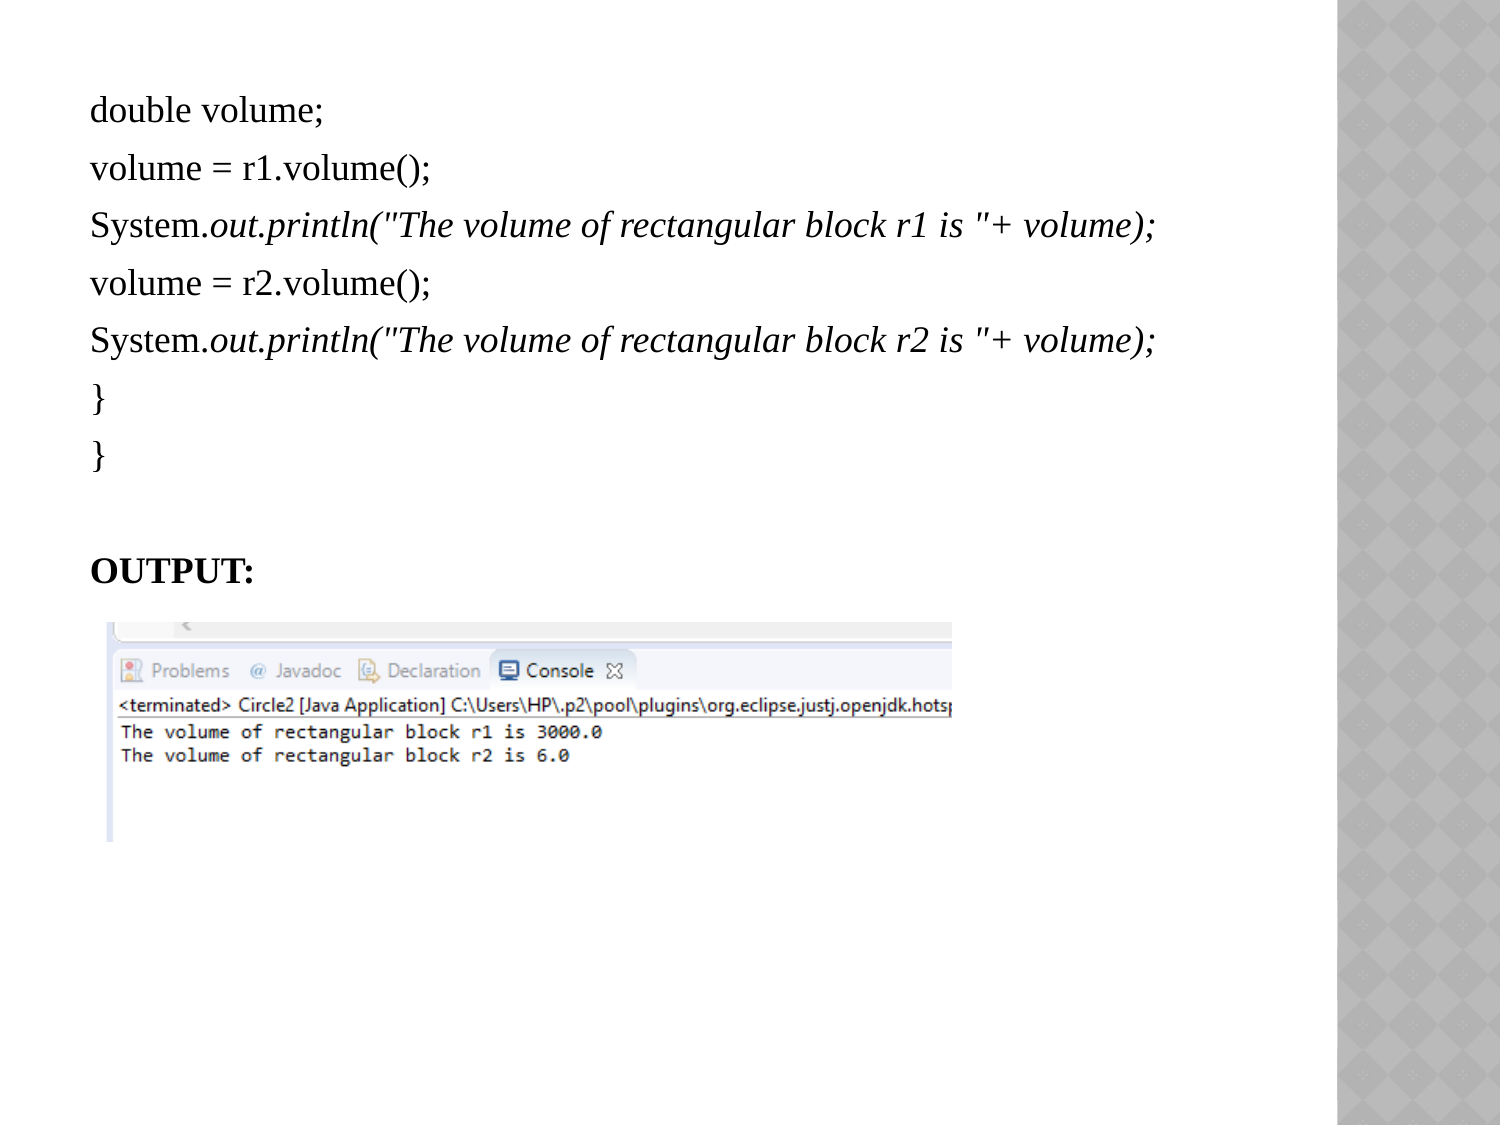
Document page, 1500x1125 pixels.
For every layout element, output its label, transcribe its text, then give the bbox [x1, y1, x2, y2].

list double volume; volume = r1.volume(); System.out.println("The volume of rectangular block r1 is "+ volume); volume = r2.volume(); System.out.println("The volume of rectangular block r2 is "+ volume); } } OUTPUT: [75, 78, 1263, 1059]
picture [39, 621, 953, 843]
